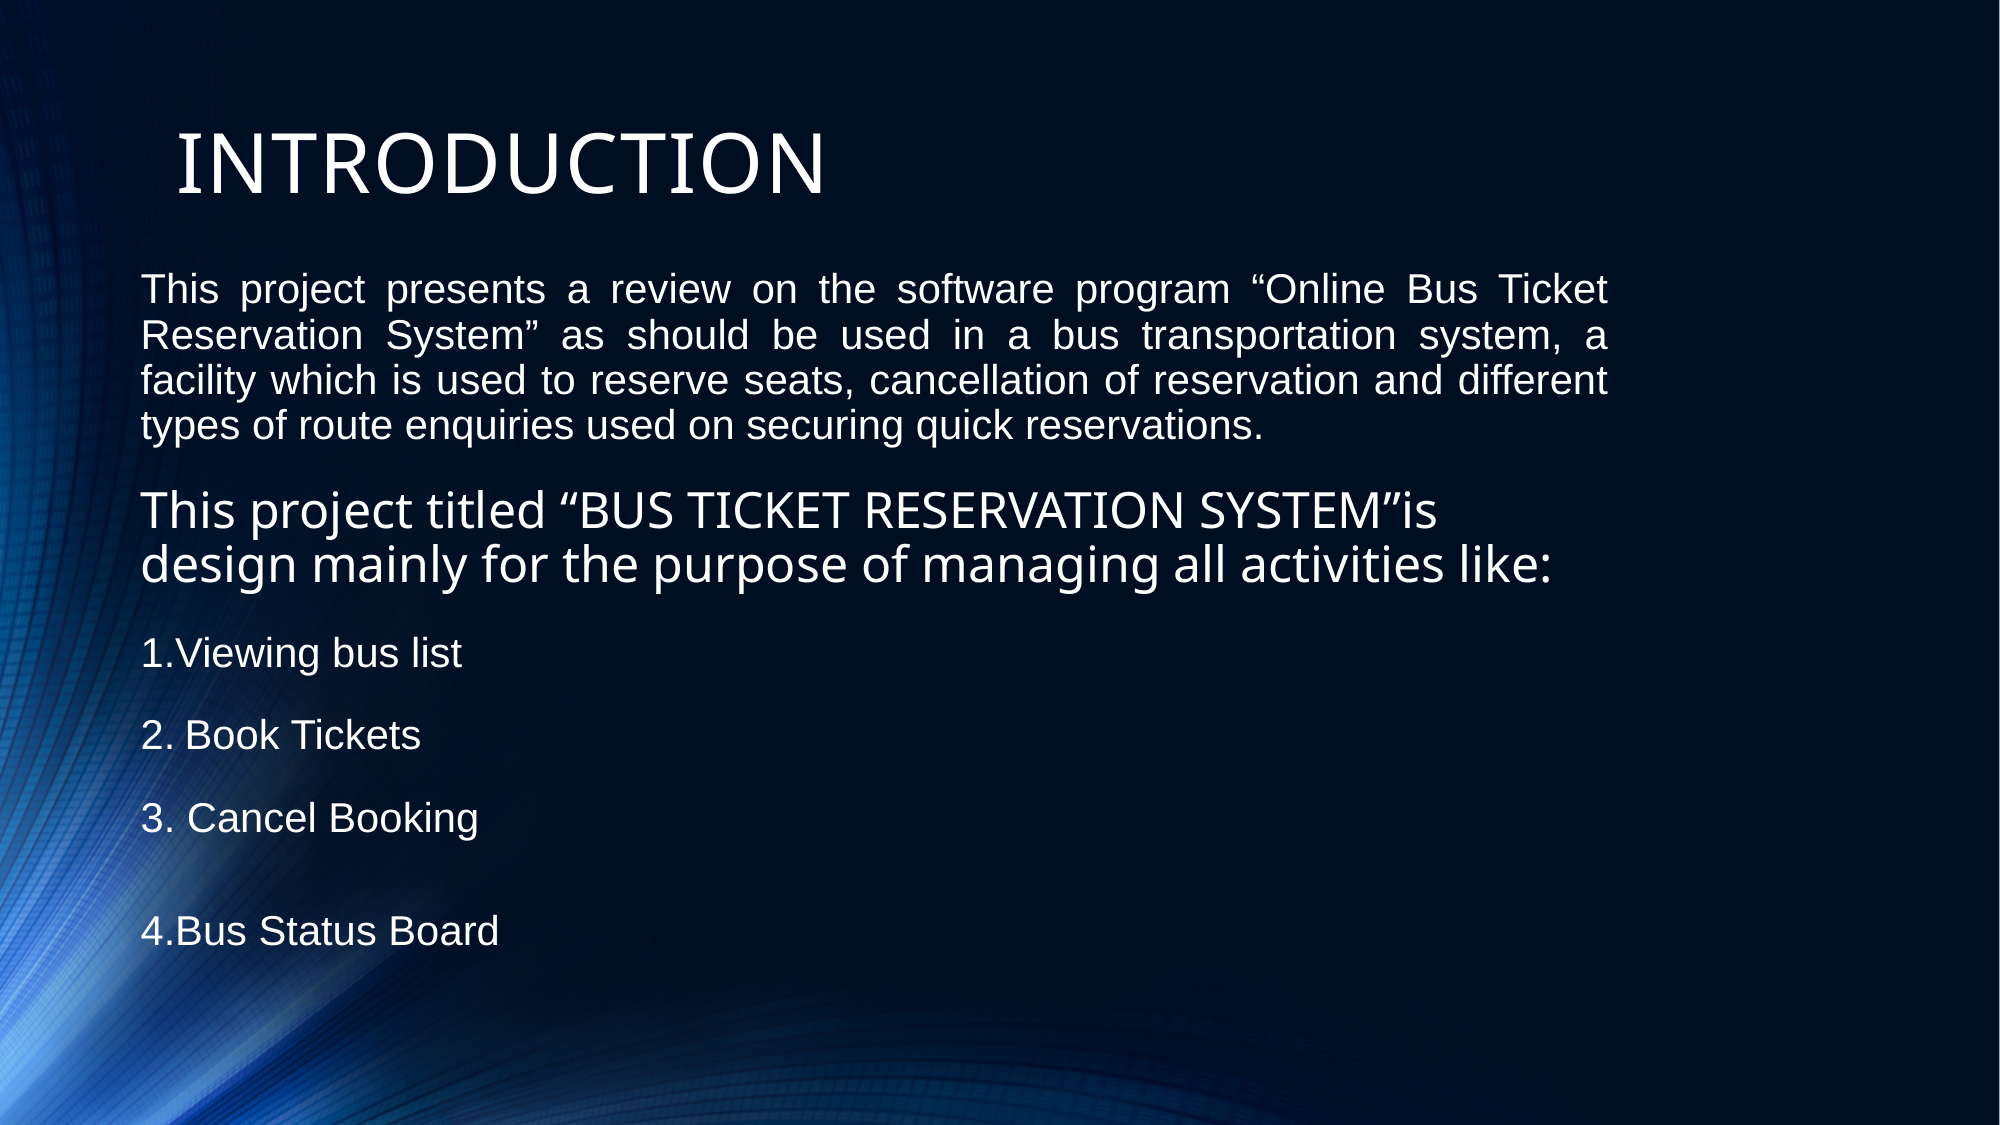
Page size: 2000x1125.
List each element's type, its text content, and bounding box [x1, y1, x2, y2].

picture [0, 0, 2000, 1125]
title INTRODUCTION [161, 61, 1661, 219]
list This project presents a review on the software program “Online Bus Ticket Reservation System” as should be used in a bus transportation system, a facility which is used to reserve seats, cancellation of reservation and different types of route enquiries used on securing quick reservations. This project titled “BUS TICKET RESERVATION SYSTEM”is design mainly for the purpose of managing all activities like: 1.Viewing bus list 2. Book Tickets 3. Cancel Booking 4.Bus Status Board [125, 260, 1624, 1047]
